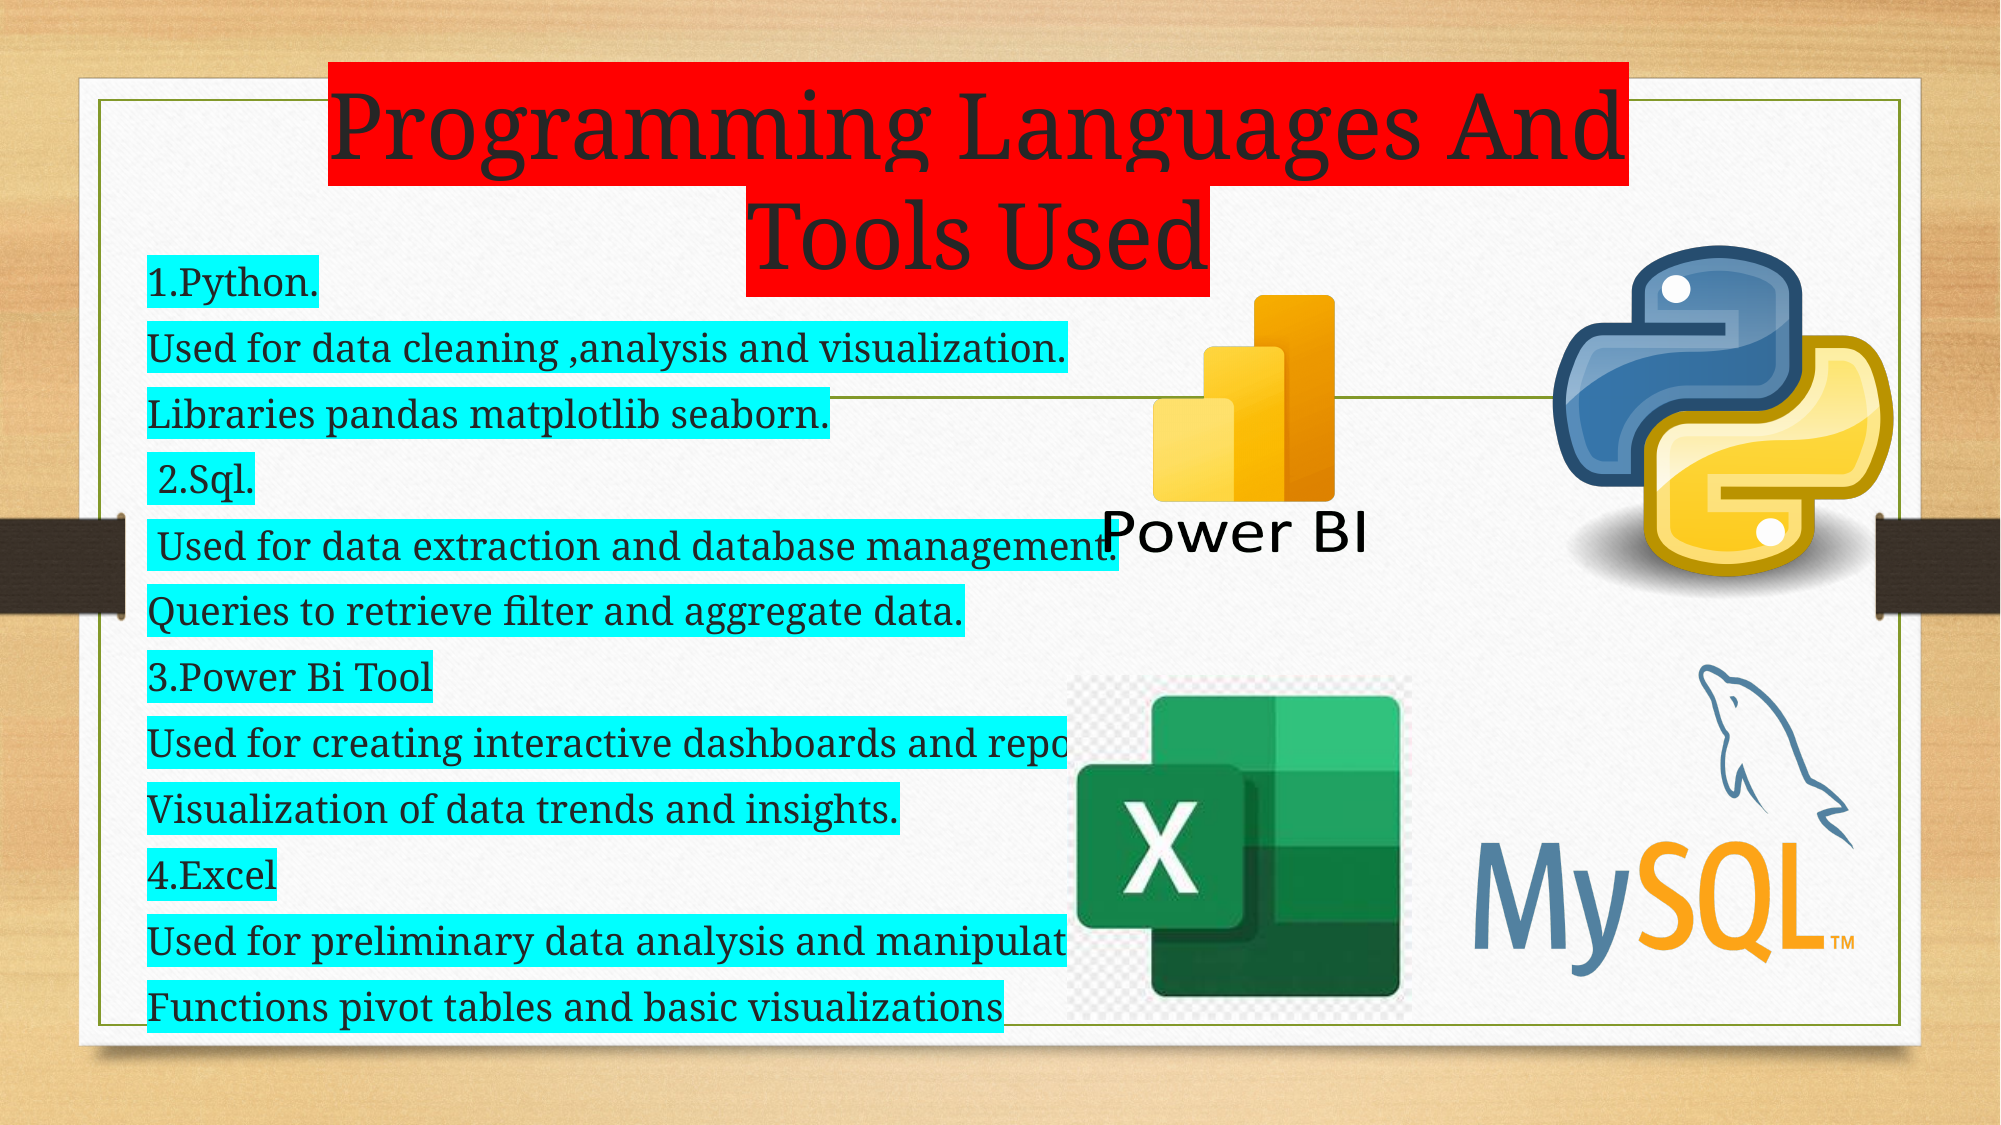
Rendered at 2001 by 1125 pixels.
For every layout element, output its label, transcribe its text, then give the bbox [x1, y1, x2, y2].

list 1.Python. Used for data cleaning ,analysis and visualization. Libraries pandas matplotlib seaborn. 2.Sql. Used for data extraction and database management. Queries to retrieve filter and aggregate data. 3.Power Bi Tool Used for creating interactive dashboards and reports. Visualization of data trends and insights. 4.Excel Used for preliminary data analysis and manipulation. Functions pivot tables and basic visualizations [132, 249, 1900, 1043]
title Programming Languages And Tools Used [191, 105, 1766, 249]
picture [0, 0, 2001, 1125]
